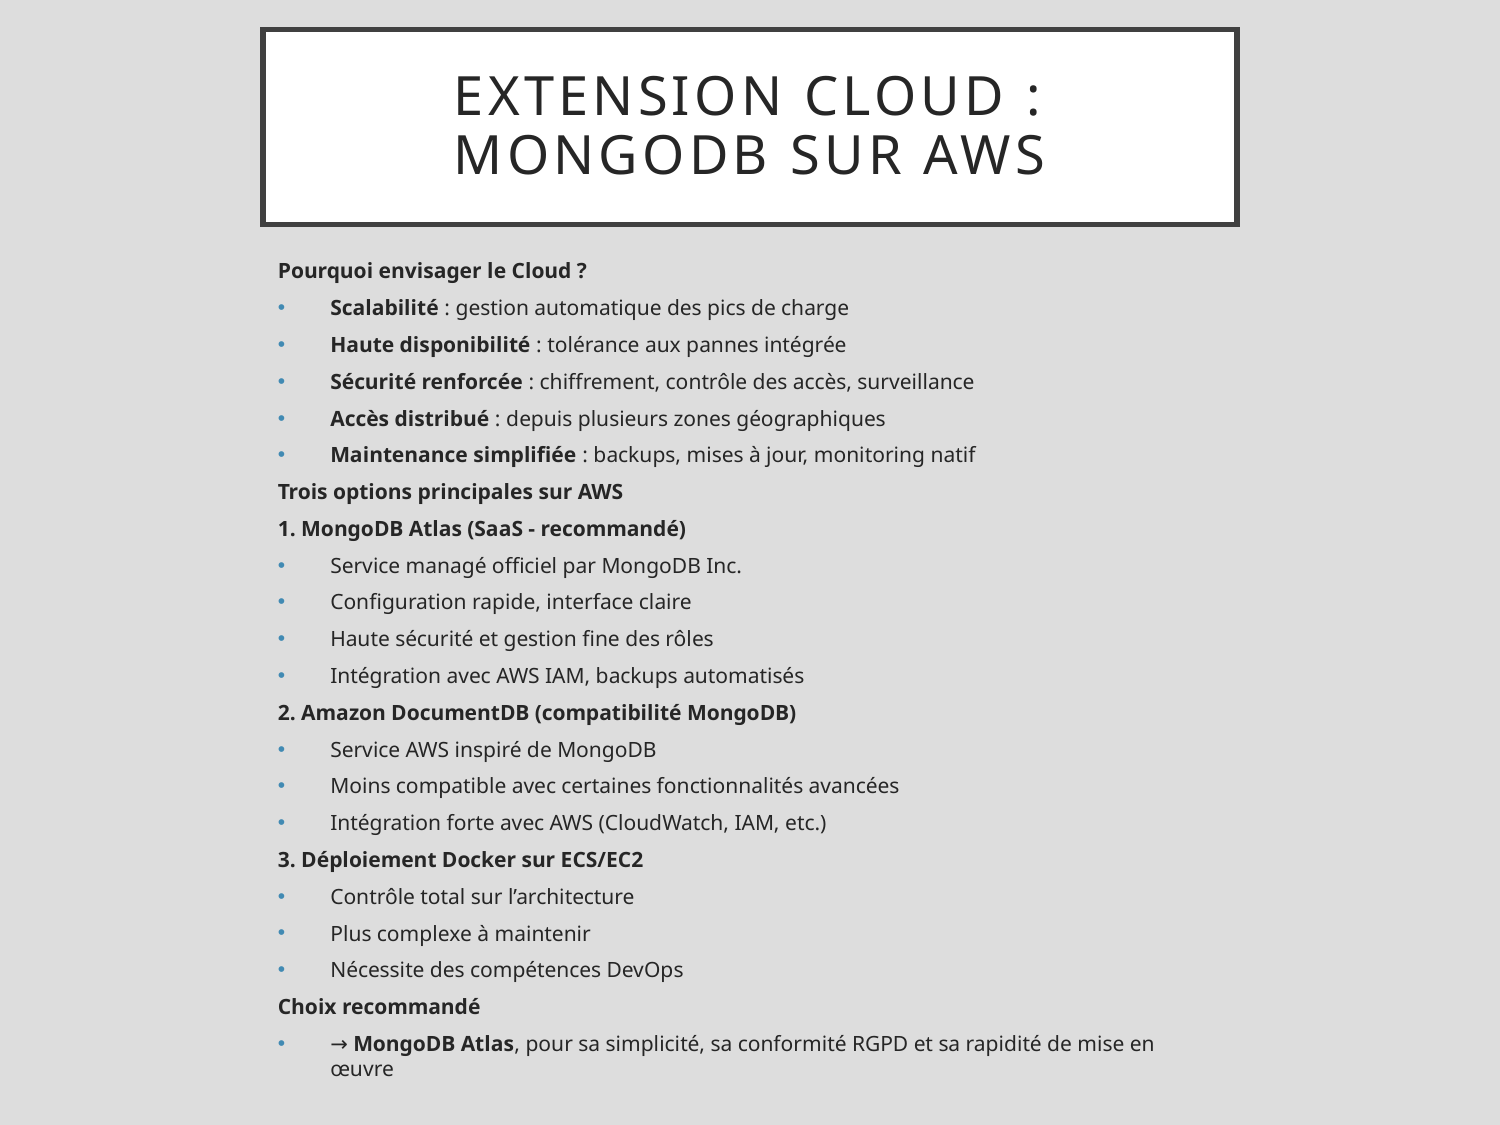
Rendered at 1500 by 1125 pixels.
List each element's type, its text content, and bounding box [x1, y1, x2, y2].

title Extension Cloud : MongoDB sur AWS [260, 27, 1240, 227]
list Pourquoi envisager le Cloud ? Scalabilité : gestion automatique des pics de charge Haute disponibilité : tolérance aux pannes intégrée Sécurité renforcée : chiffrement, contrôle des accès, surveillance Accès distribué : depuis plusieurs zones géographiques Maintenance simplifiée : backups, mises à jour, monitoring natif Trois options principales sur AWS 1. MongoDB Atlas (SaaS - recommandé) Service managé officiel par MongoDB Inc. Configuration rapide, interface claire Haute sécurité et gestion fine des rôles Intégration avec AWS IAM, backups automatisés 2. Amazon DocumentDB (compatibilité MongoDB) Service AWS inspiré de MongoDB Moins compatible avec certaines fonctionnalités avancées Intégration forte avec AWS (CloudWatch, IAM, etc.) 3. Déploiement Docker sur ECS/EC2 Contrôle total sur l’architecture Plus complexe à maintenir Nécessite des compétences DevOps Choix recommandé → MongoDB Atlas, pour sa simplicité, sa conformité RGPD et sa rapidité de mise en œuvre [262, 250, 1237, 1096]
